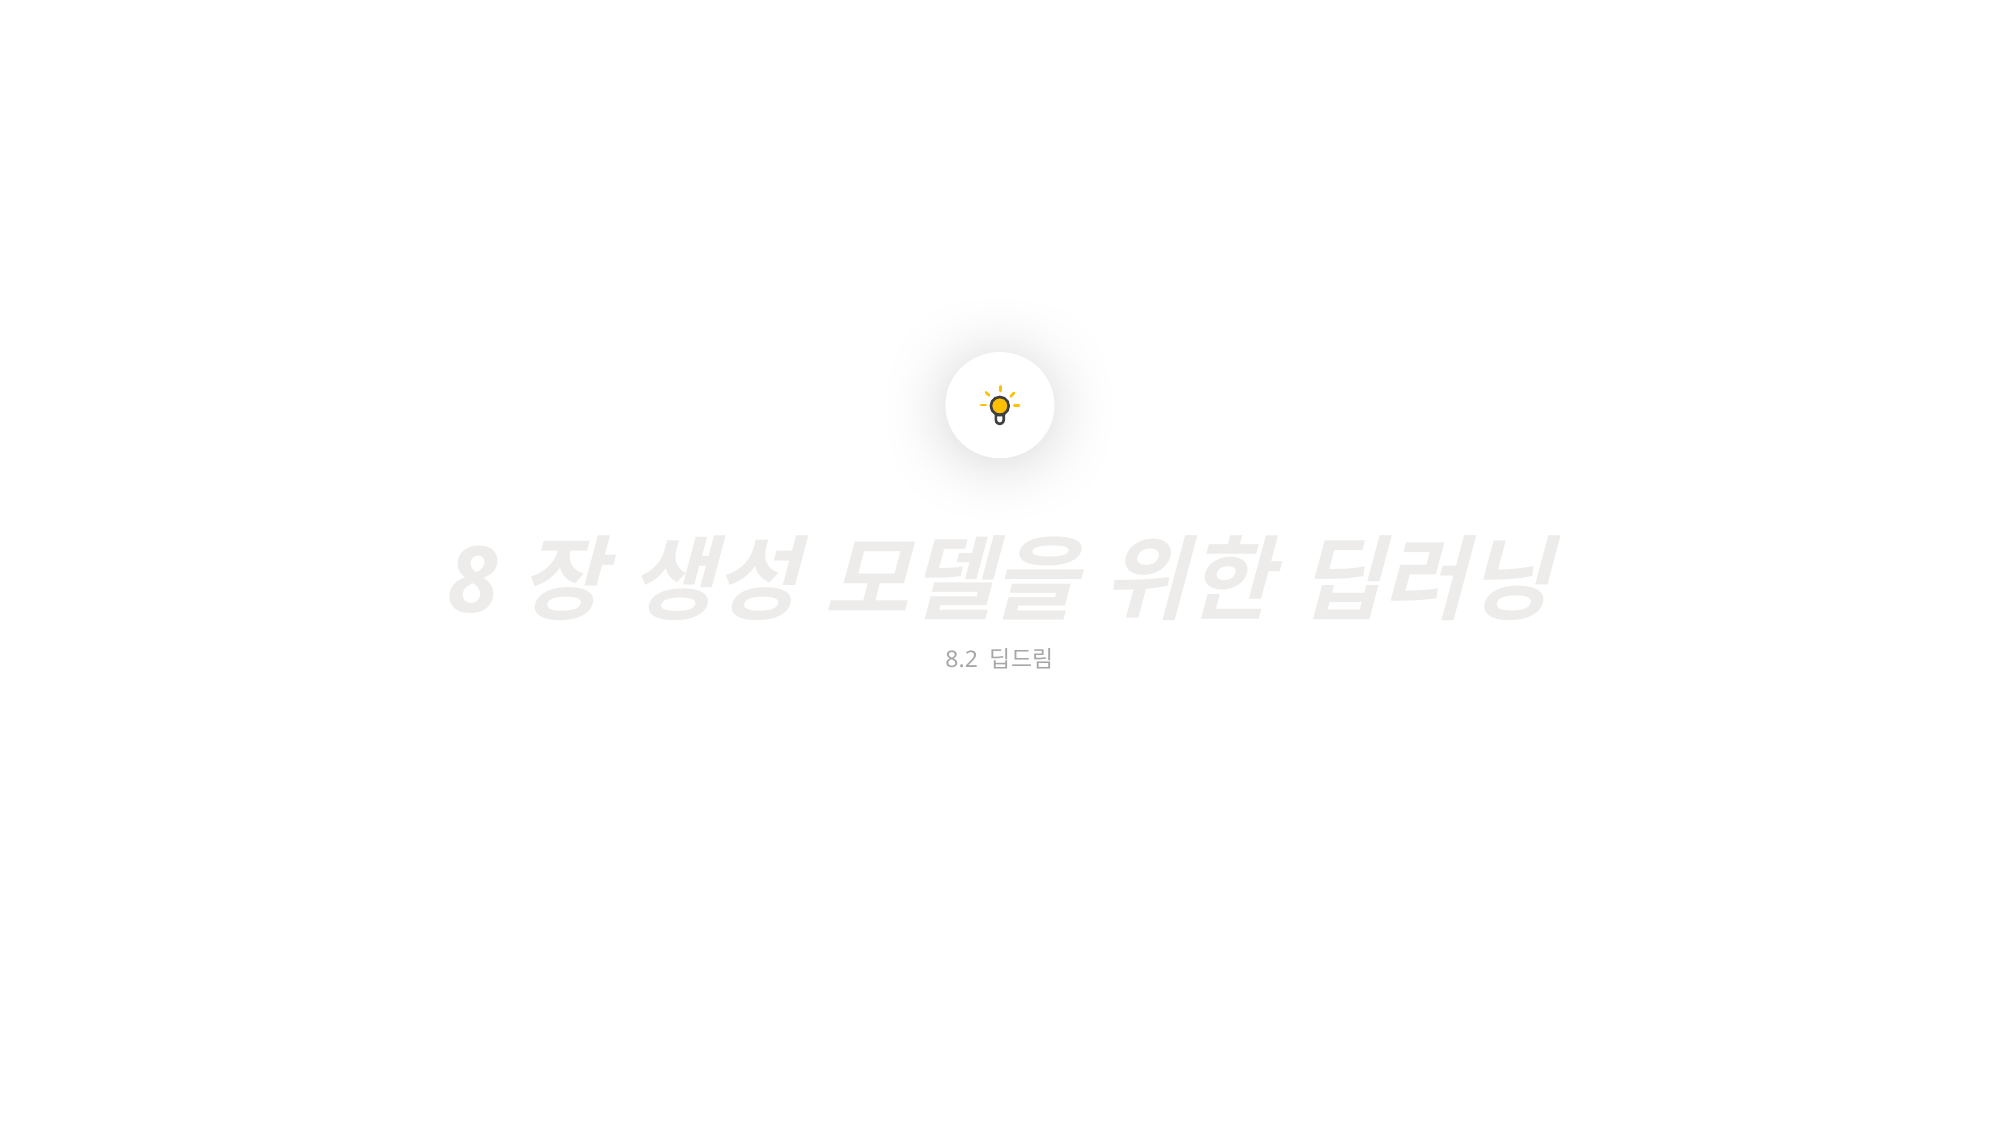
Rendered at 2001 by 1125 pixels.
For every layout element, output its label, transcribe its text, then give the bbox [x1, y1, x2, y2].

text_box [944, 350, 1056, 460]
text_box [980, 386, 1019, 424]
text_box 8장 생성 모델을 위한 딥러닝 8.2 딥드림 [432, 458, 1567, 680]
